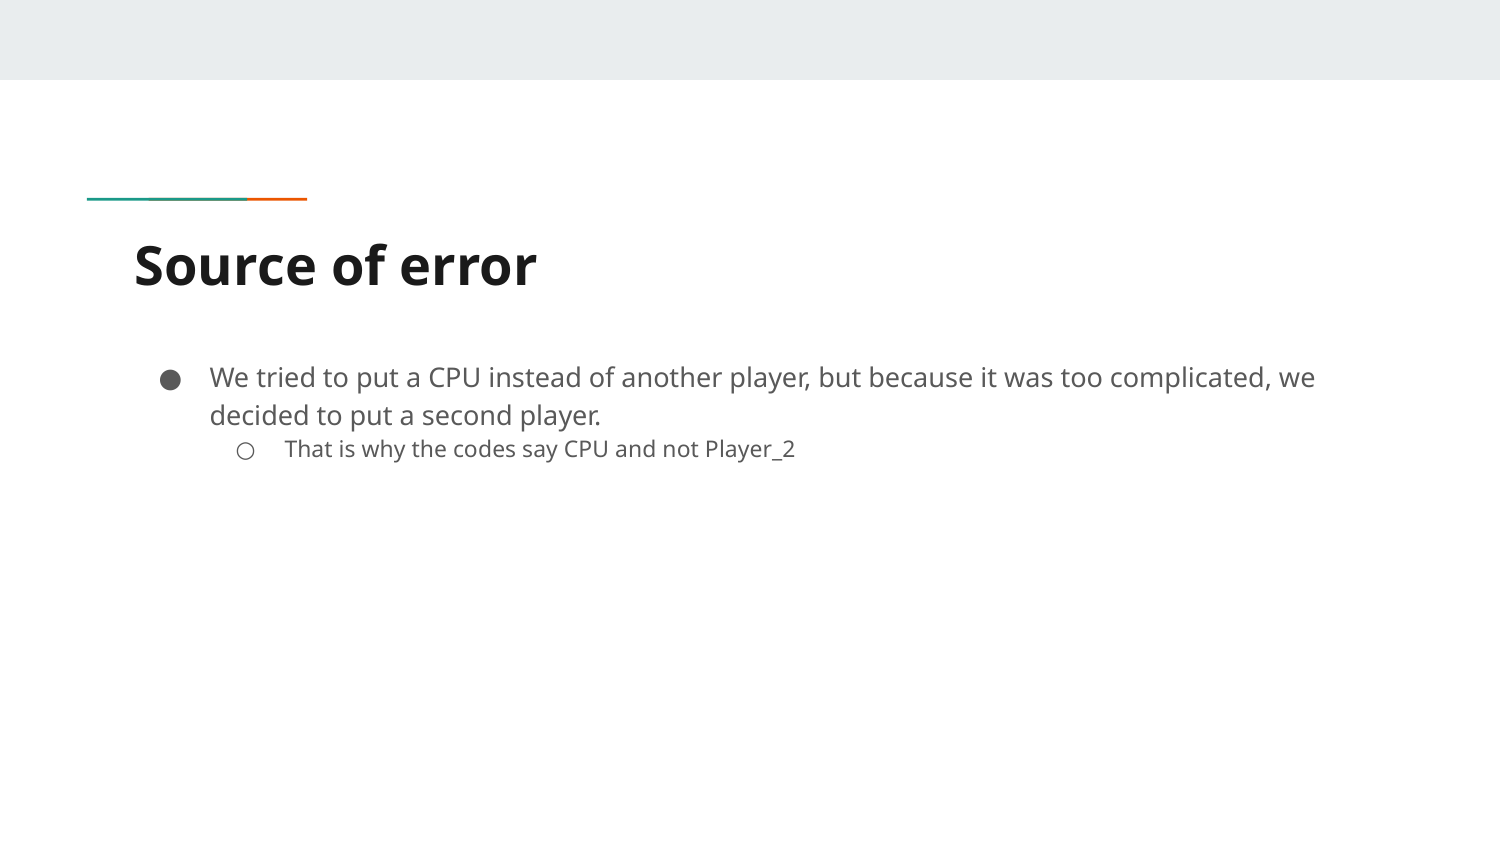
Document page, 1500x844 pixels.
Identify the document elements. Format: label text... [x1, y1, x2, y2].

title Source of error [119, 216, 1381, 305]
list We tried to put a CPU instead of another player, but because it was too complicated, we decided to put a second player. That is why the codes say CPU and not Player_2 [119, 341, 1381, 712]
